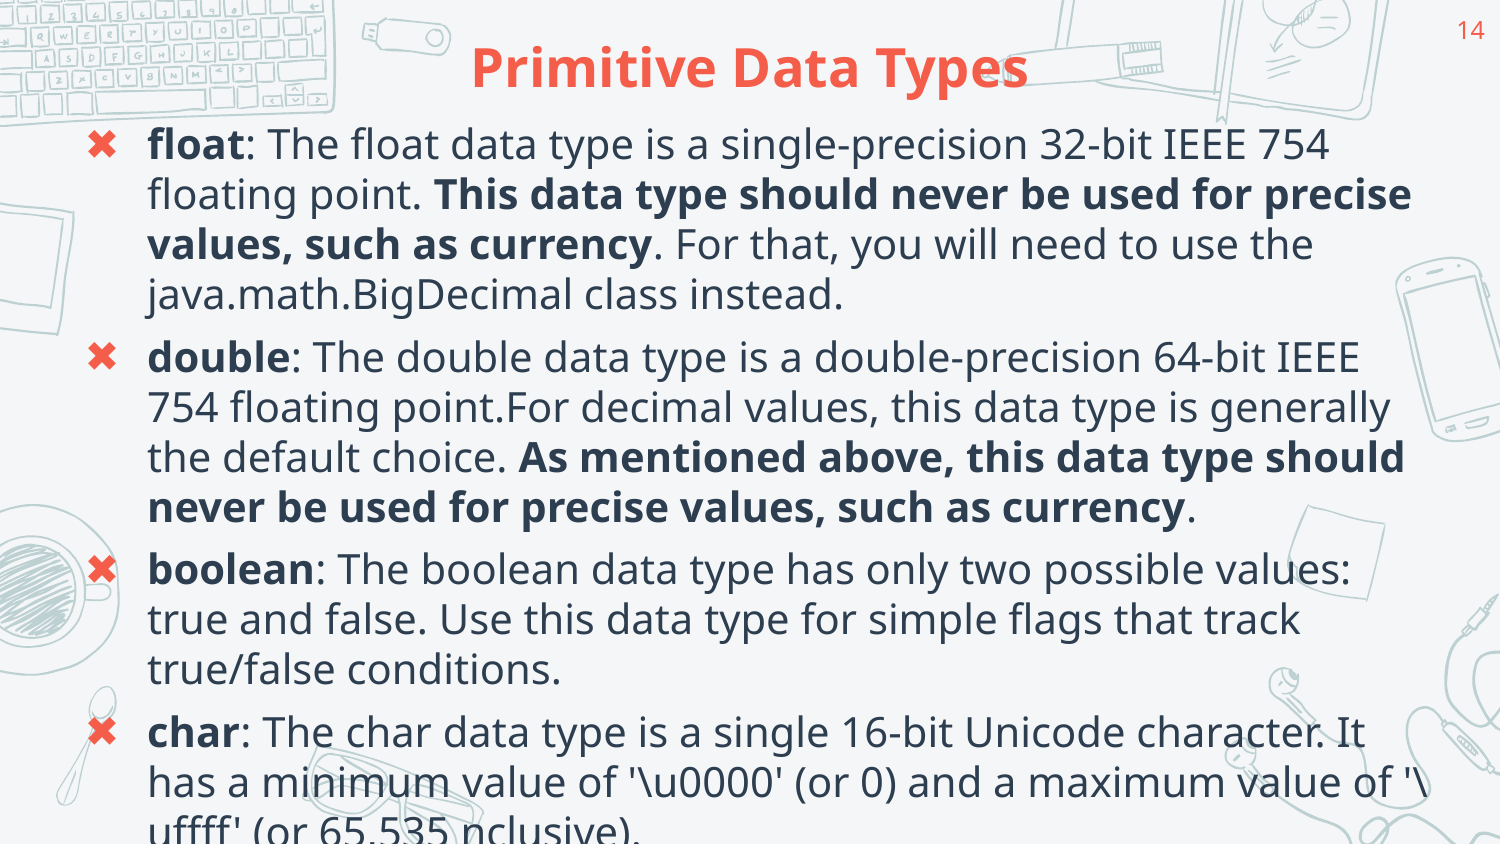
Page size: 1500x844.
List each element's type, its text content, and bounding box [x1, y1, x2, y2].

title Primitive Data Types [185, 18, 1315, 102]
slide_number 14 [1435, 0, 1500, 53]
list float: The float data type is a single-precision 32-bit IEEE 754 floating point. This data type should never be used for precise values, such as currency. For that, you will need to use the java.math.BigDecimal class instead. double: The double data type is a double-precision 64-bit IEEE 754 floating point.For decimal values, this data type is generally the default choice. As mentioned above, this data type should never be used for precise values, such as currency. boolean: The boolean data type has only two possible values: true and false. Use this data type for simple flags that track true/false conditions. char: The char data type is a single 16-bit Unicode character. It has a minimum value of '\u0000' (or 0) and a maximum value of '\uffff' (or 65,535 nclusive). [57, 102, 1456, 677]
